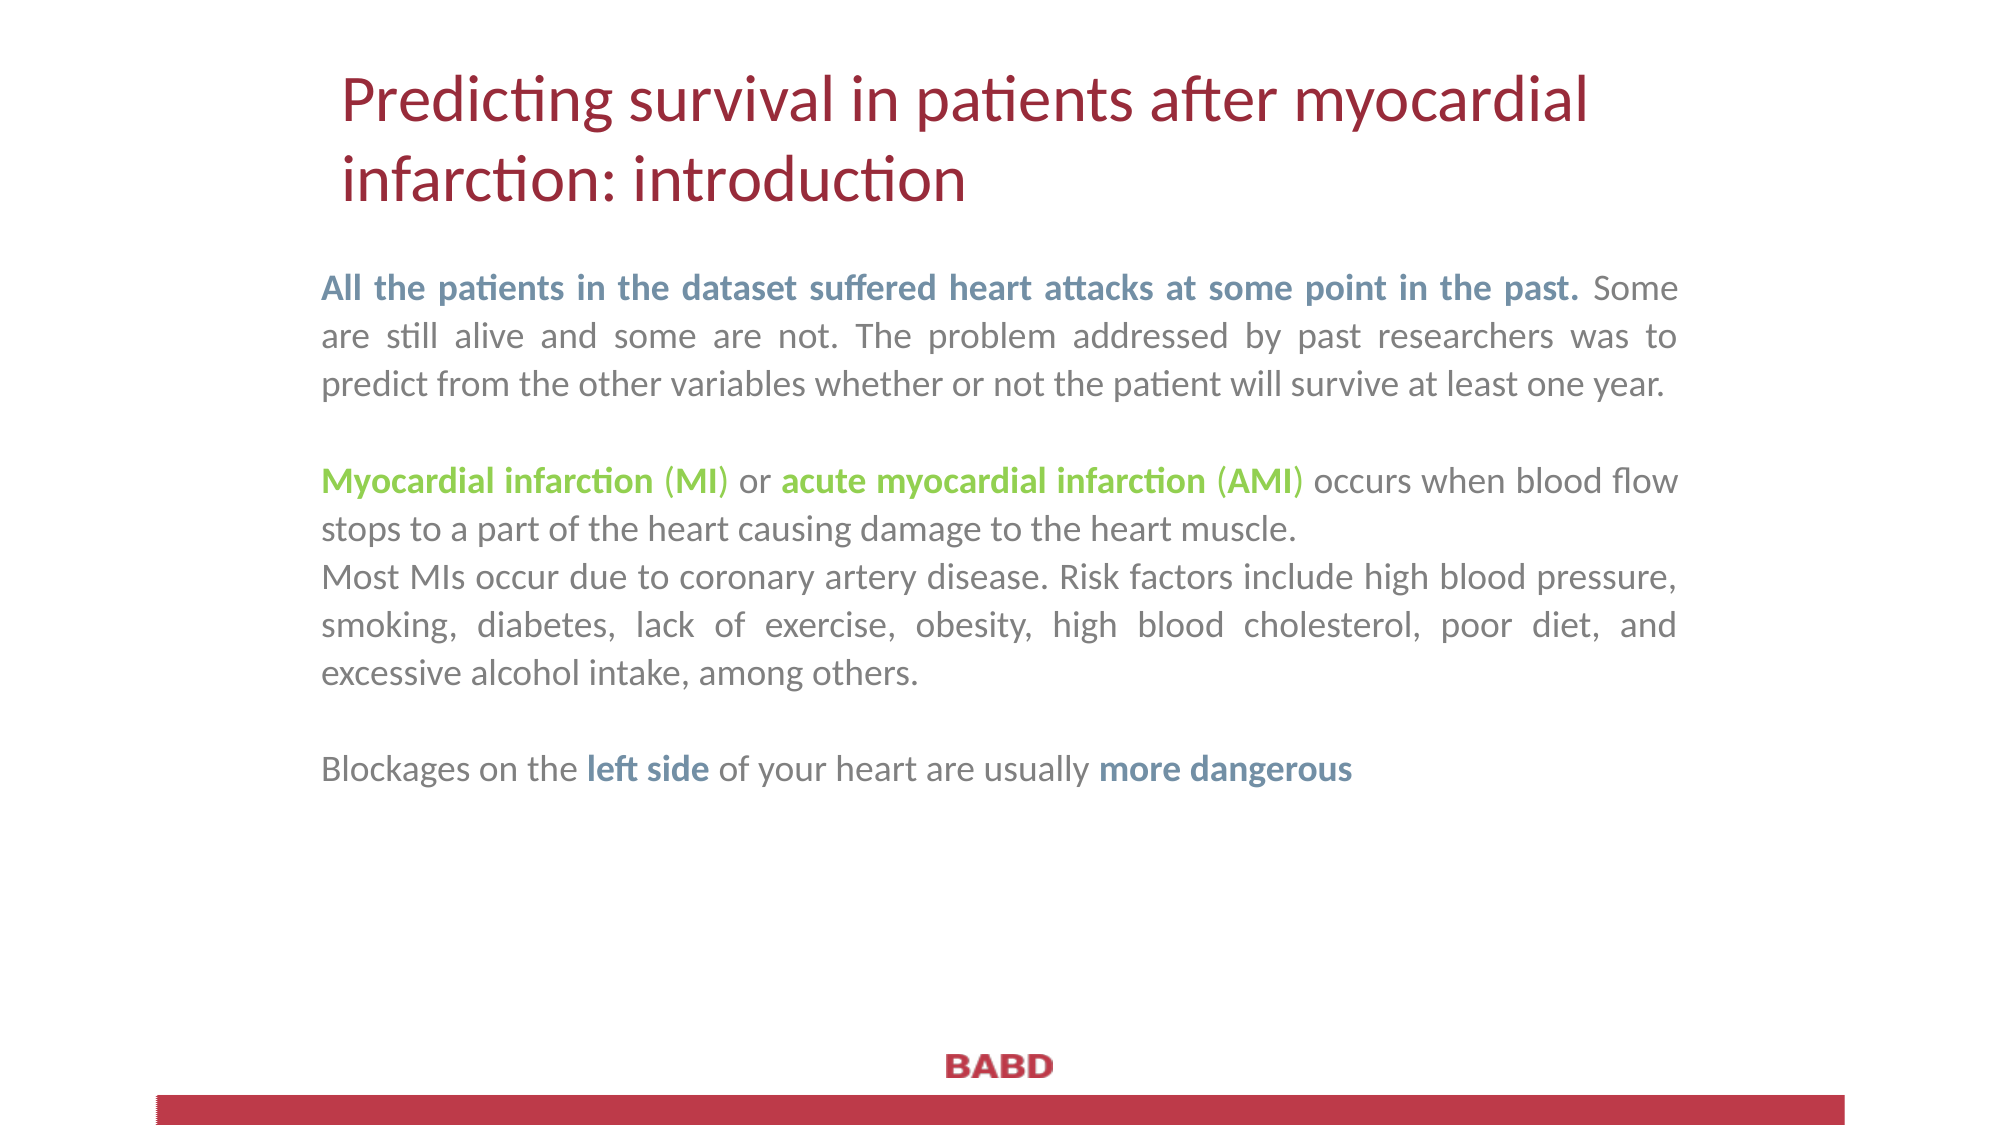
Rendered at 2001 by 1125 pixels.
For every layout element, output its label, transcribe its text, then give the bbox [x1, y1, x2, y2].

text_box Predicting survival in patients after myocardial infarction: introduction [326, 47, 1674, 225]
text_box All the patients in the dataset suffered heart attacks at some point in the past. Some are still alive and some are not. The problem addressed by past researchers was to predict from the other variables whether or not the patient will survive at least one year. Myocardial infarction (MI) or acute myocardial infarction (AMI) occurs when blood flow stops to a part of the heart causing damage to the heart muscle. Most MIs occur due to coronary artery disease. Risk factors include high blood pressure, smoking, diabetes, lack of exercise, obesity, high blood cholesterol, poor diet, and excessive alcohol intake, among others. Blockages on the left side of your heart are usually more dangerous [306, 252, 1694, 797]
picture [0, 0, 2001, 1125]
